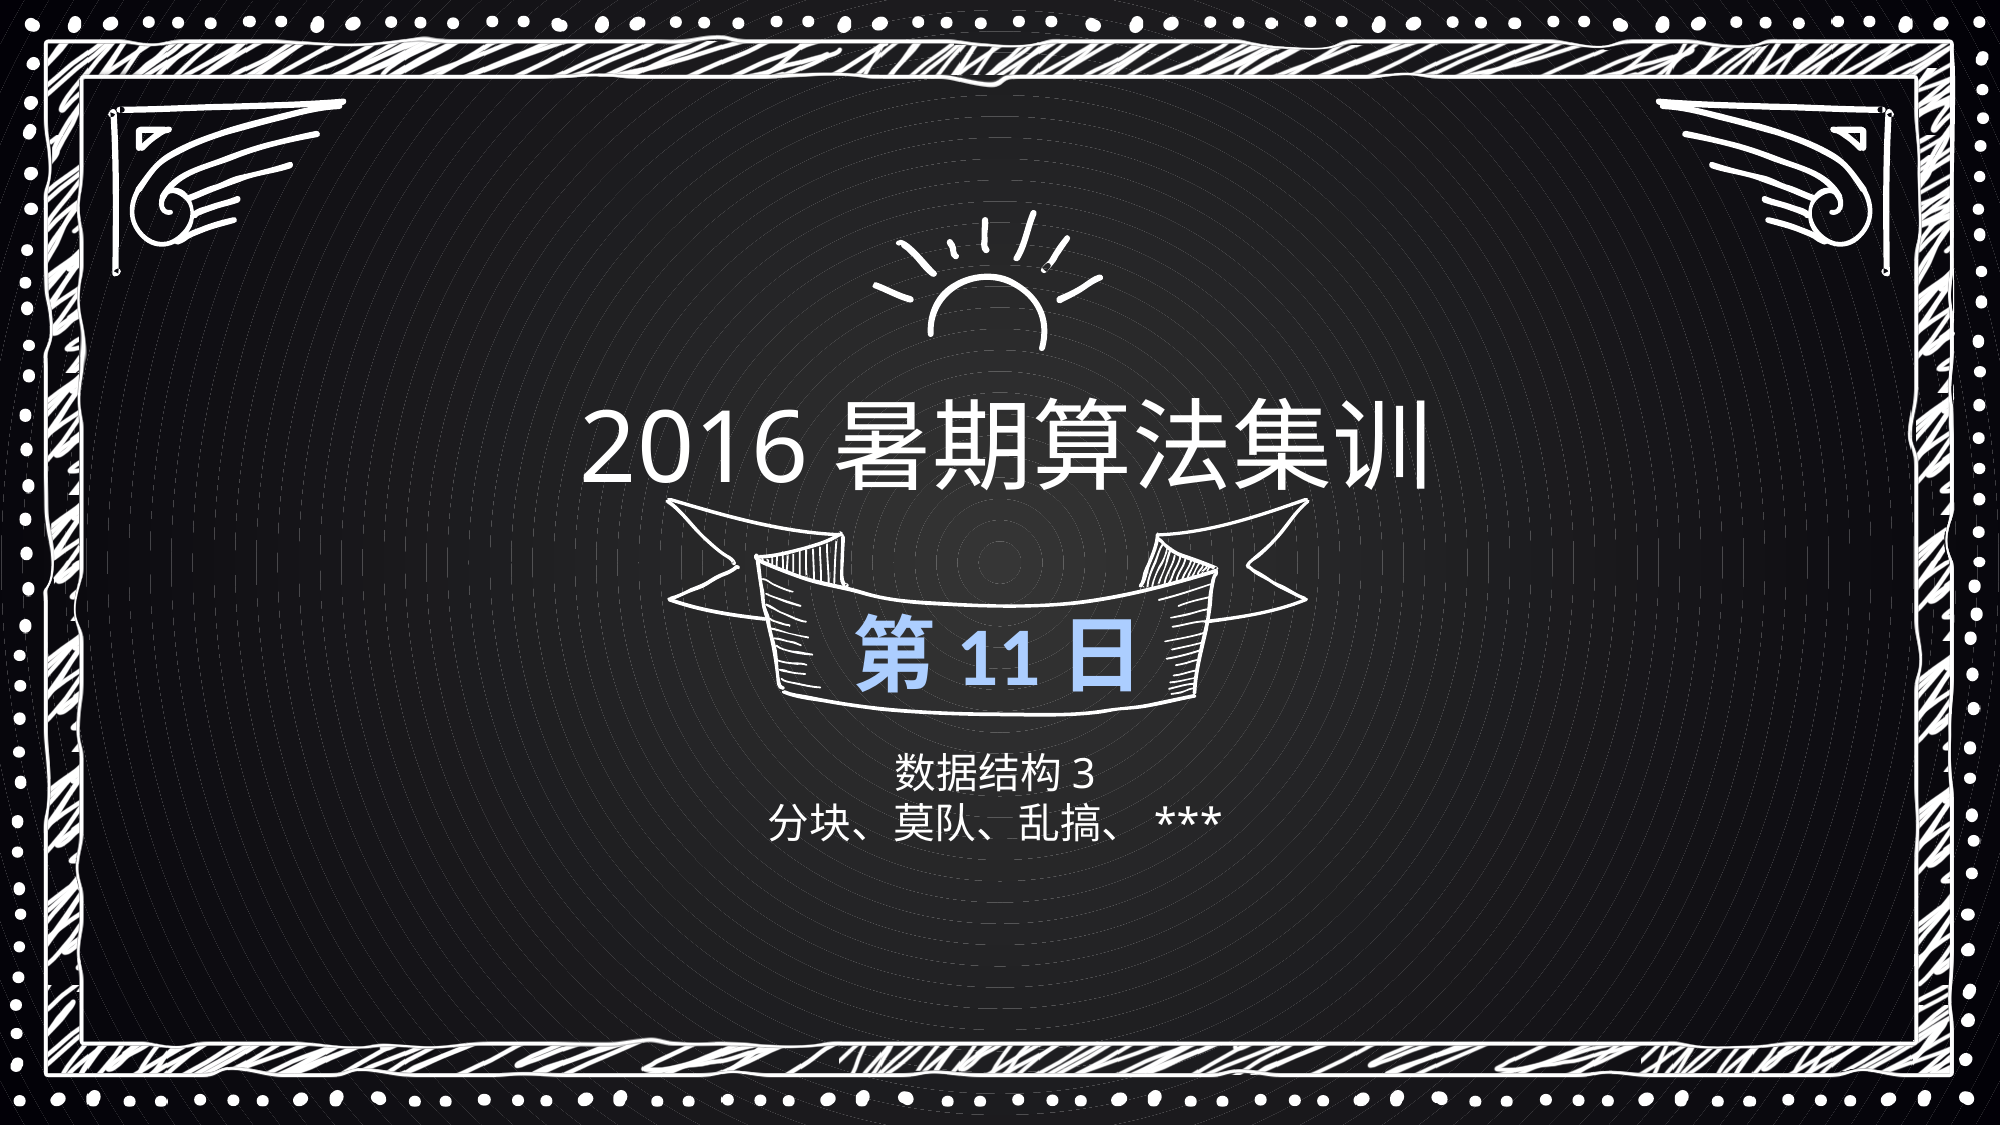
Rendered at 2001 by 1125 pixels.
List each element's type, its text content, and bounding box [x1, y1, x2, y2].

text_box 数据结构3 分块、莫队、乱搞、*** [745, 739, 1246, 854]
text_box 2016暑期算法集训 [470, 374, 1543, 510]
picture [9, 15, 1991, 1107]
